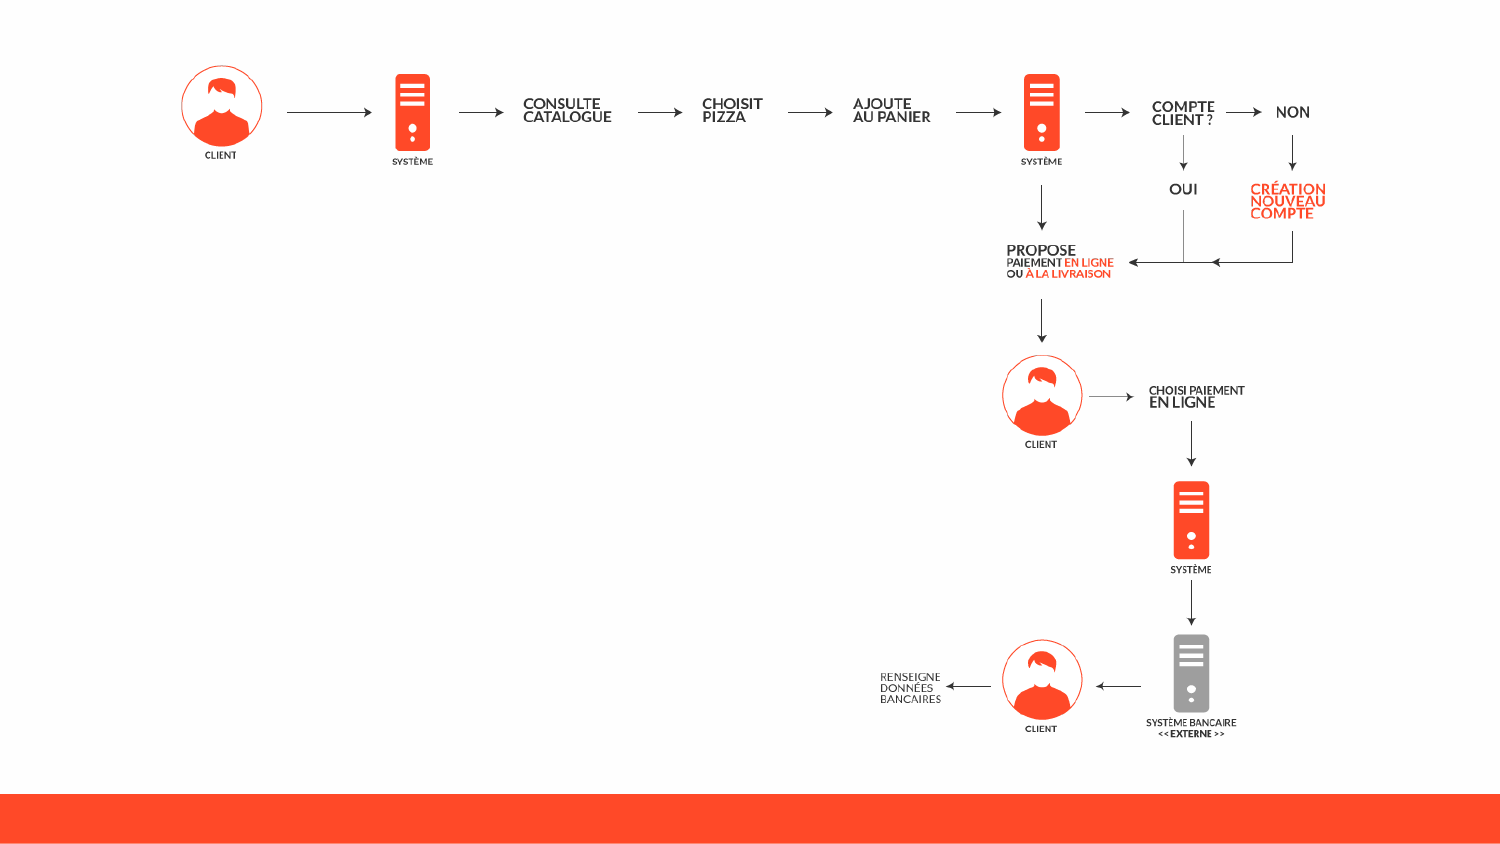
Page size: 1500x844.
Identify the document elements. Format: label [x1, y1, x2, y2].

picture [154, 24, 1346, 770]
text_box [0, 794, 1500, 844]
